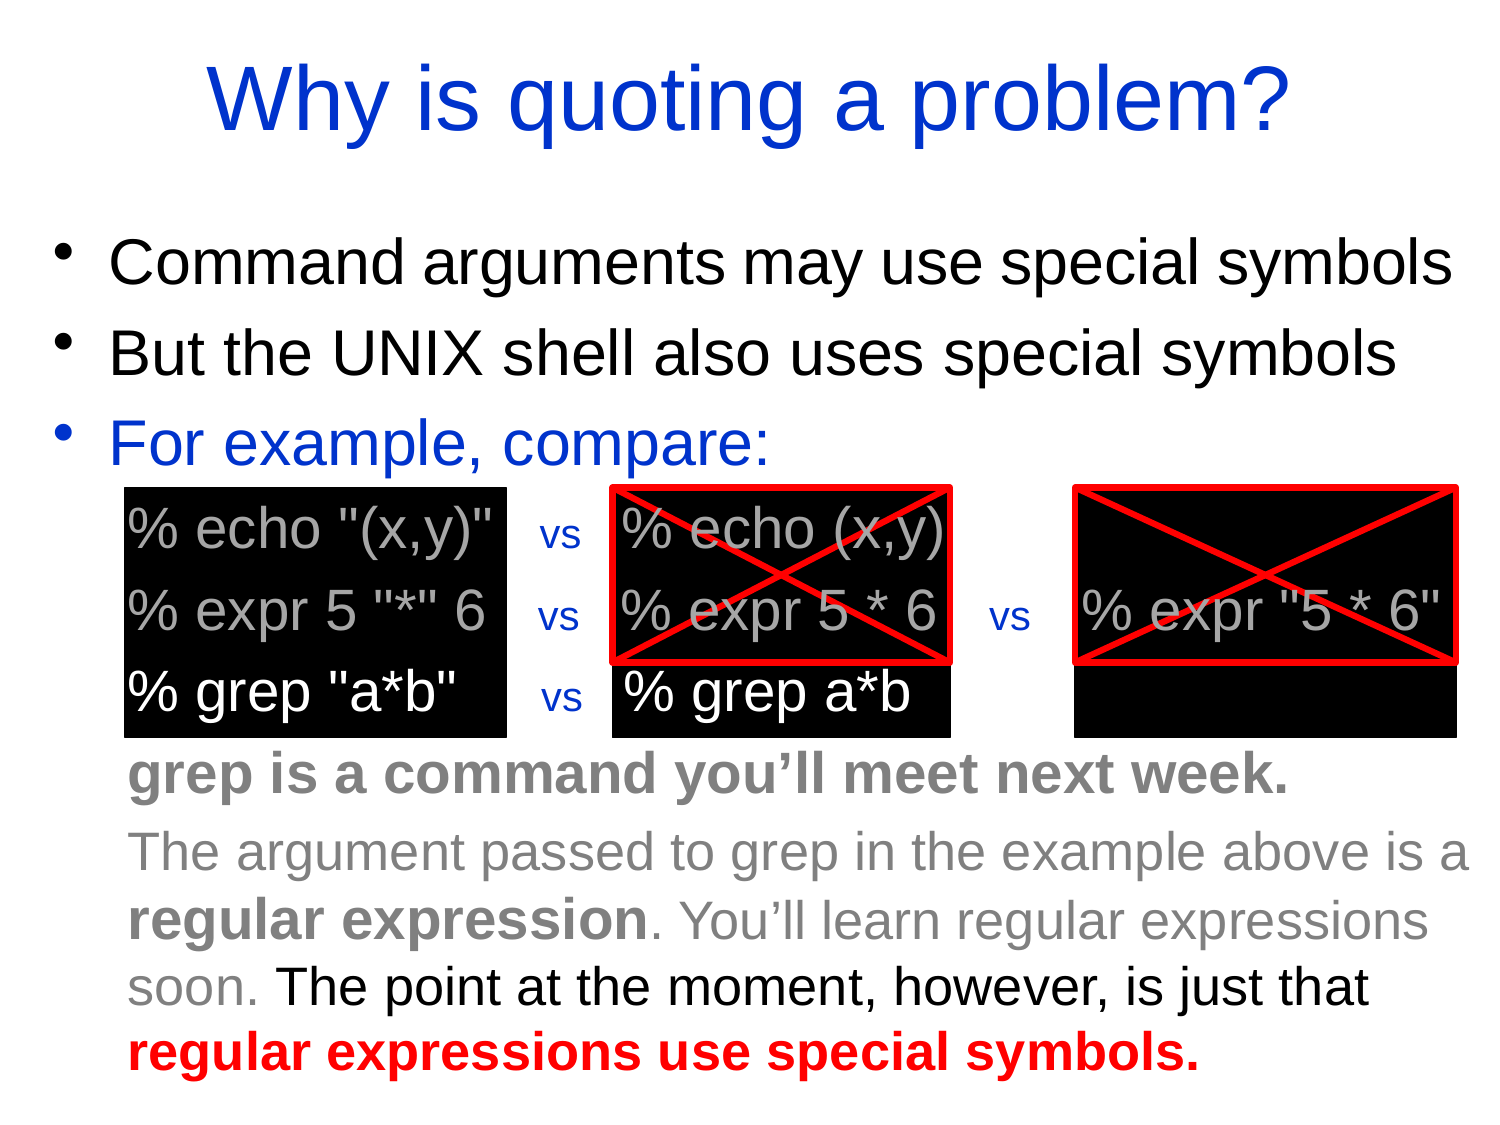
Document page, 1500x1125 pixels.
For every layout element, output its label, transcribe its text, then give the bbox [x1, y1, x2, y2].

title Why is quoting a problem? [74, 0, 1426, 188]
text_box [1074, 487, 1457, 663]
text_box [612, 487, 951, 663]
list Command arguments may use special symbols But the UNIX shell also uses special symbols For example, compare: % echo "(x,y)" vs % echo (x,y) % expr 5 "*" 6 vs % expr 5 * 6 vs % expr "5 * 6" % grep "a*b" vs % grep a*b grep is a command you’ll meet next week. The argument passed to grep in the example above is a regular expression. You’ll learn regular expressions soon. The point at the moment, however, is just that regular expressions use special symbols. [37, 212, 1488, 1125]
